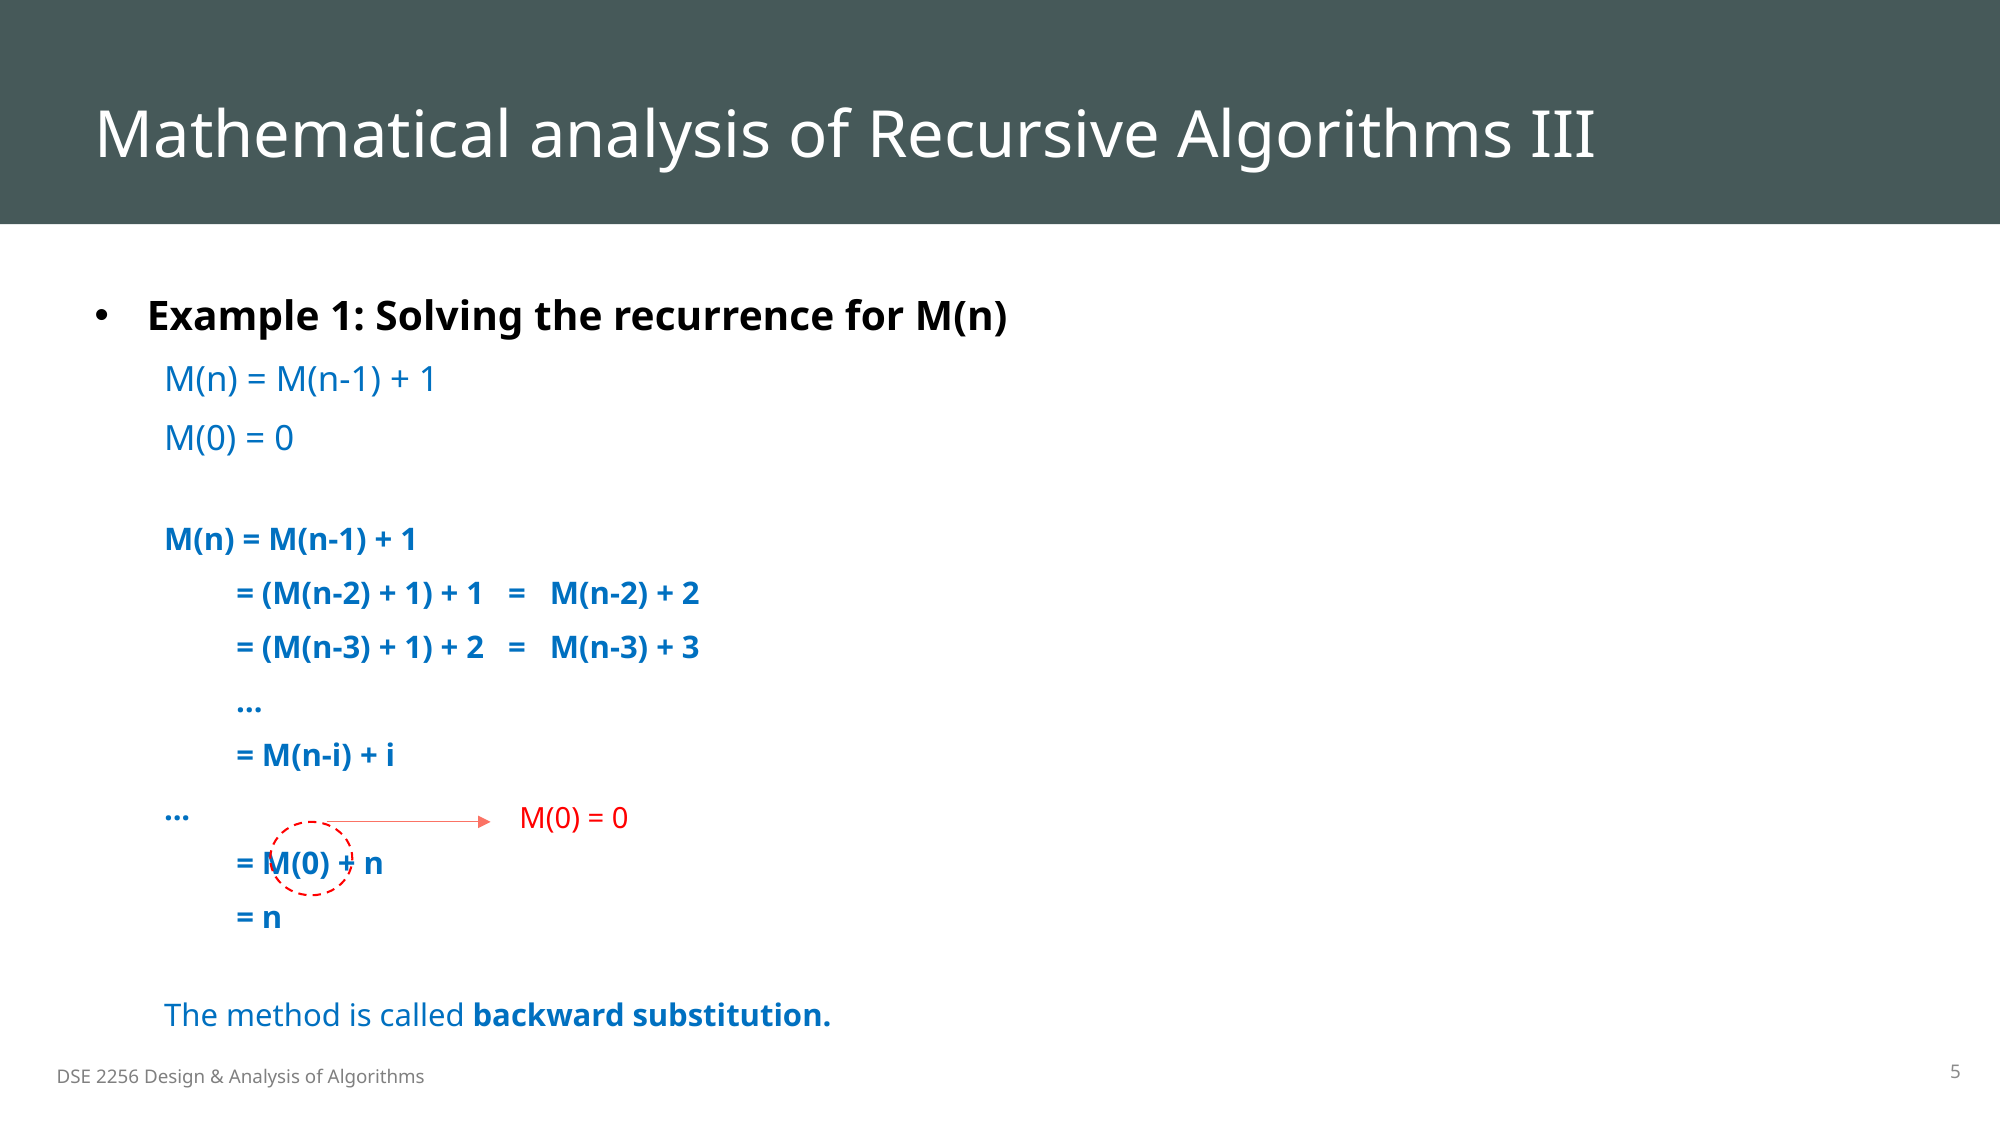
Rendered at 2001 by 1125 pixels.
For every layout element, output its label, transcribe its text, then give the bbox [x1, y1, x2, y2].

slide_number 5 [1765, 1042, 1976, 1103]
footer DSE 2256 Design & Analysis of Algorithms [41, 1048, 717, 1108]
list Example 1: Solving the recurrence for M(n) M(n) = M(n-1) + 1 M(0) = 0 M(n) = M(n-1) + 1 = (M(n-2) + 1) + 1 = M(n-2) + 2 = (M(n-3) + 1) + 2 = M(n-3) + 3 … = M(n-i) + i ... = M(0) + n = n The method is called backward substitution. [79, 272, 1921, 1048]
title Mathematical analysis of Recursive Algorithms III [79, 39, 1965, 178]
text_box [270, 791, 669, 896]
